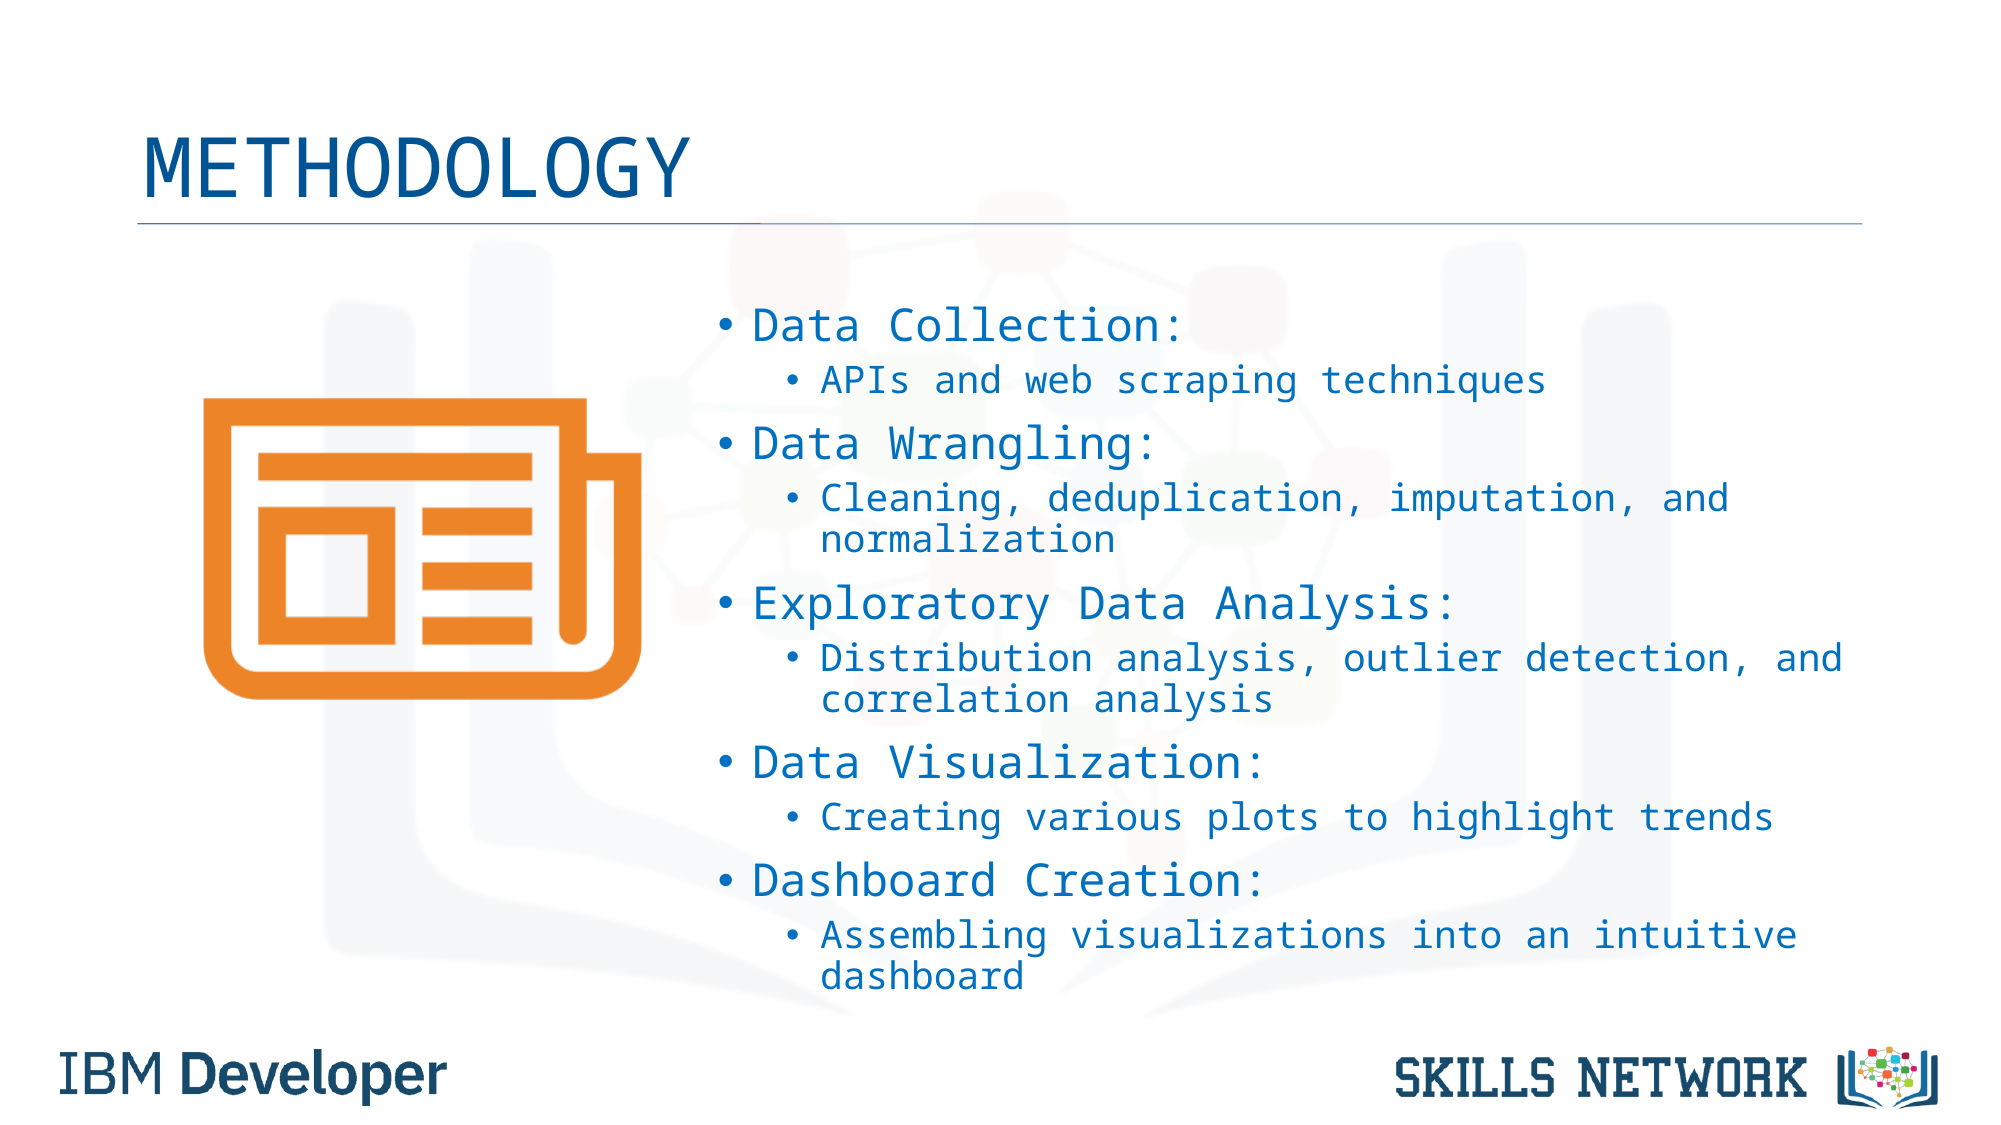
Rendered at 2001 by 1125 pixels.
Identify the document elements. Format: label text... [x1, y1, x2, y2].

title METHODOLOGY [128, 61, 1315, 280]
picture [1390, 1045, 1945, 1111]
list Data Collection: APIs and web scraping techniques Data Wrangling: Cleaning, deduplication, imputation, and normalization Exploratory Data Analysis: Distribution analysis, outlier detection, and correlation analysis Data Visualization: Creating various plots to highlight trends Dashboard Creation: Assembling visualizations into an intuitive dashboard [702, 221, 1863, 1014]
picture [55, 1045, 459, 1108]
picture [160, 300, 685, 825]
